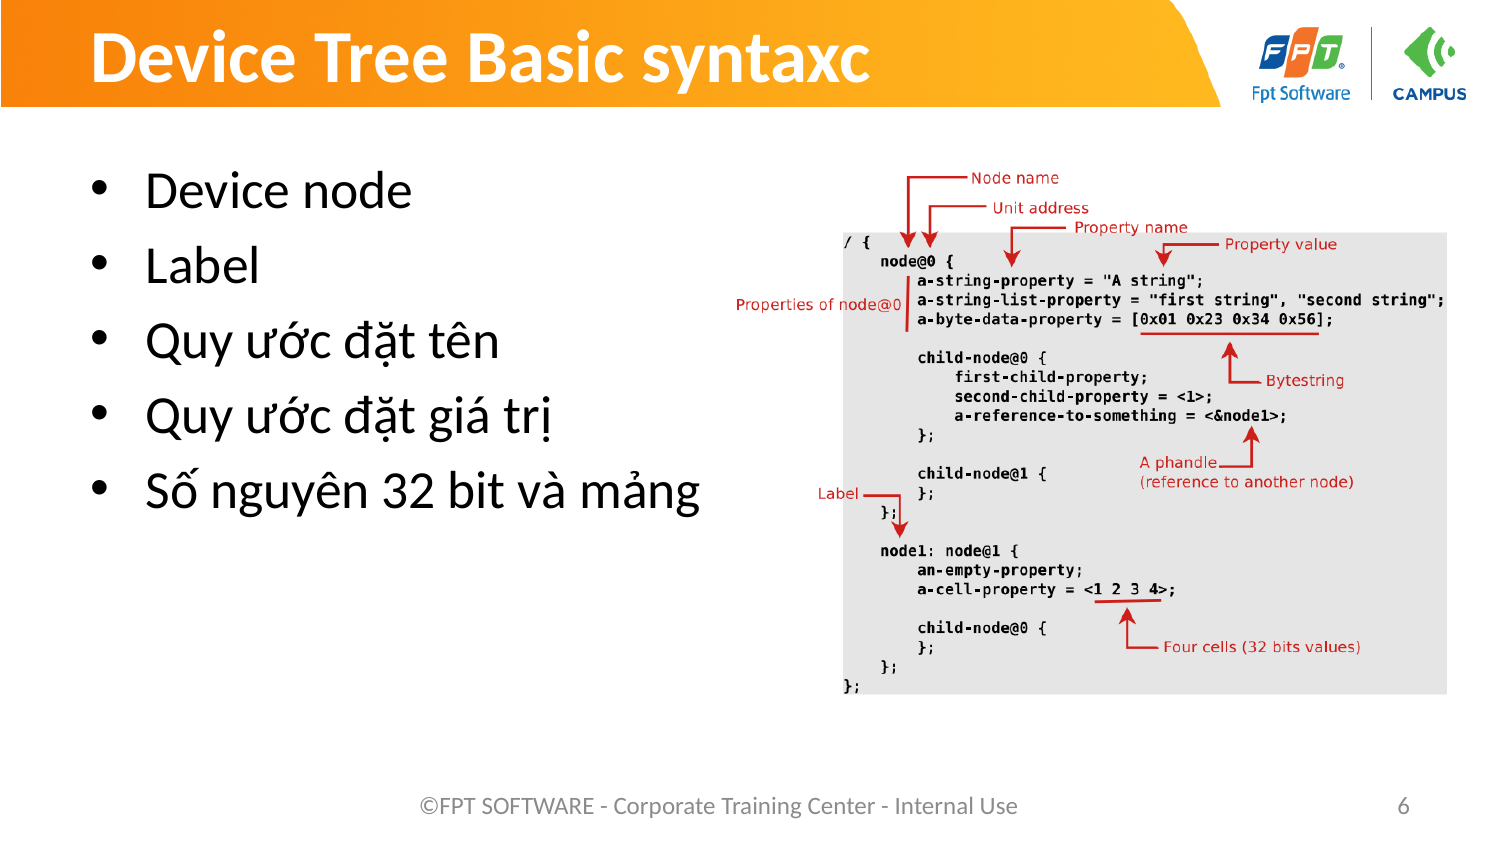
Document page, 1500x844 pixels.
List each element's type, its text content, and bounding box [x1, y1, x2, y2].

slide_number 6 [1074, 782, 1425, 827]
list Device node Label Quy ước đặt tên Quy ước đặt giá trị Số nguyên 32 bit và mảng [75, 147, 712, 566]
footer ©FPT SOFTWARE - Corporate Training Center - Internal Use [395, 782, 1043, 827]
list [714, 147, 1459, 705]
title Device Tree Basic syntaxc [75, 0, 1176, 106]
picture [1, 0, 1499, 844]
